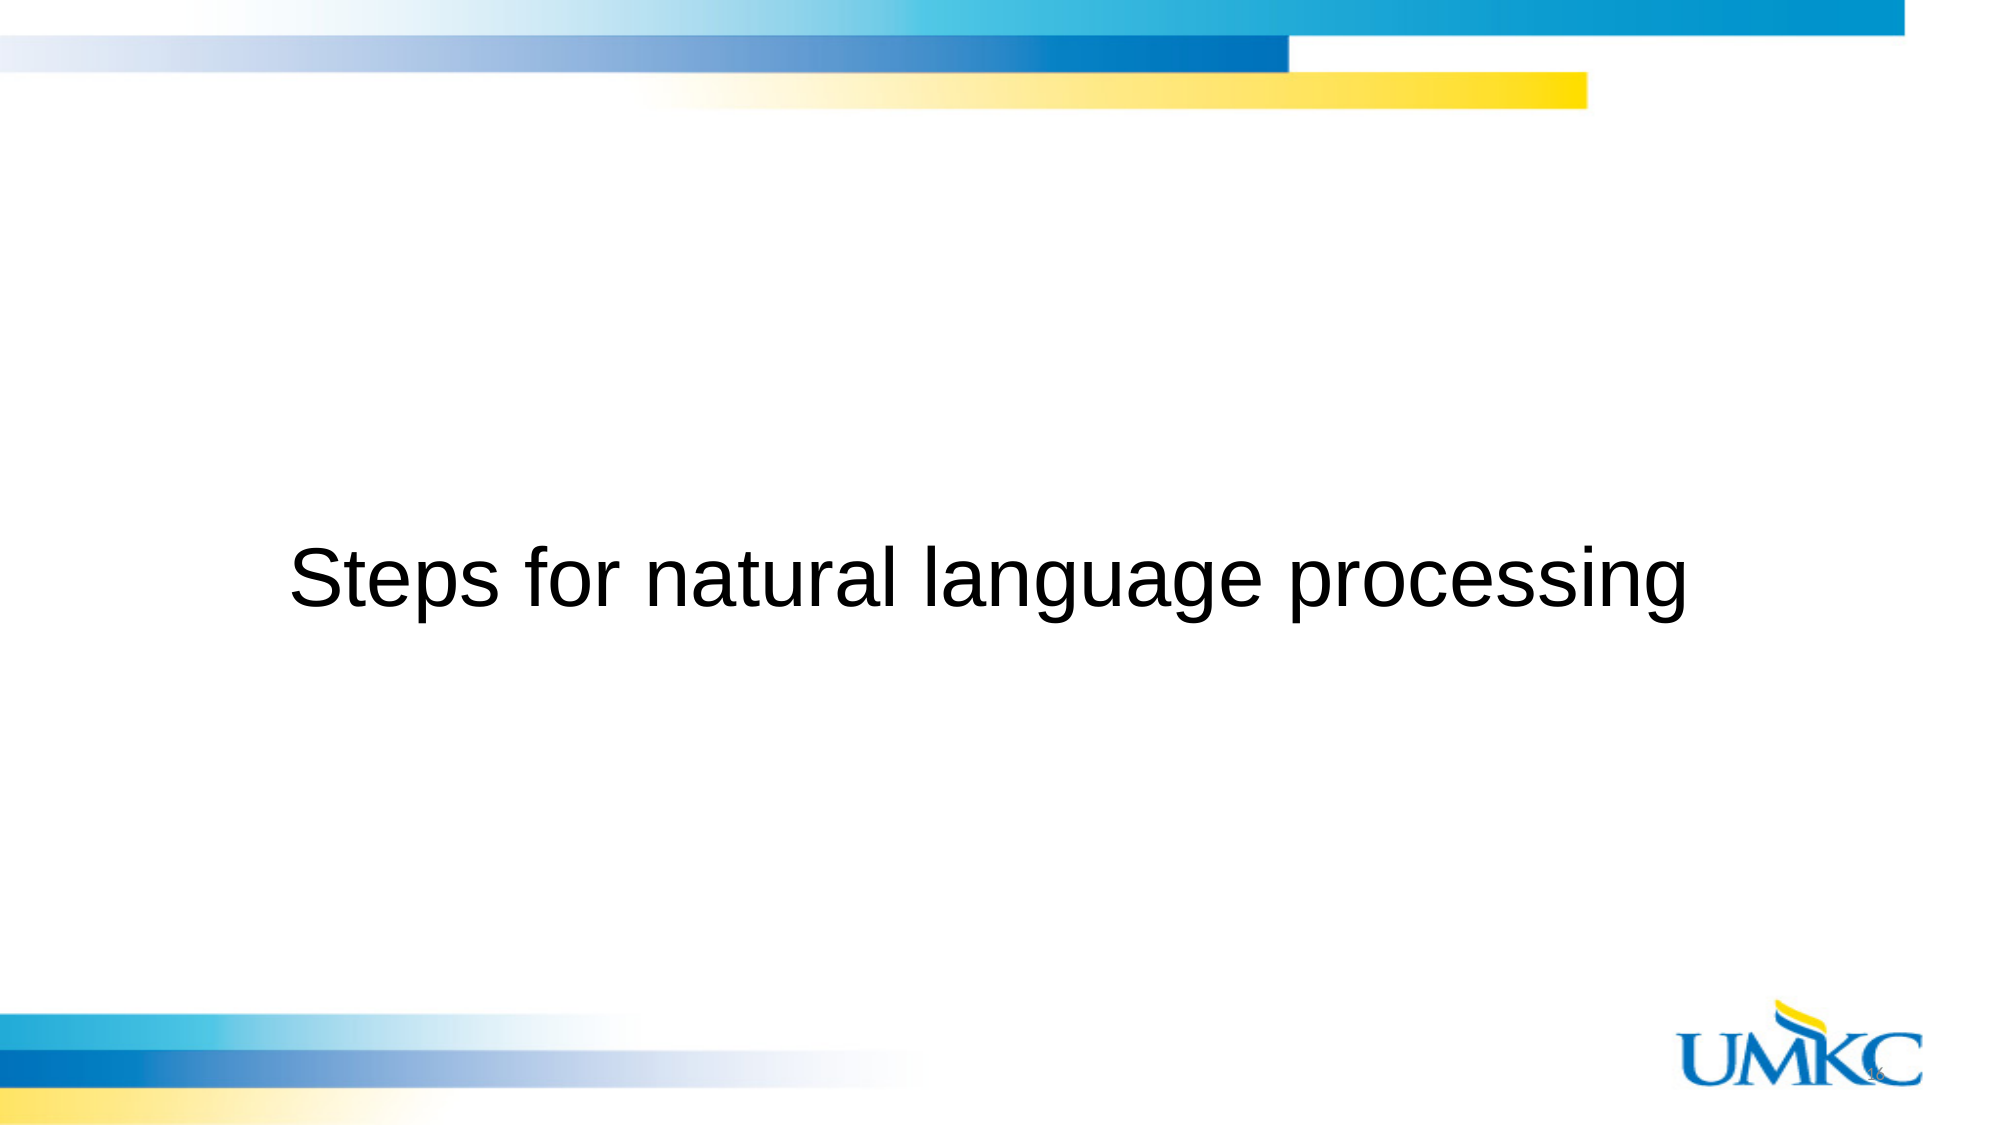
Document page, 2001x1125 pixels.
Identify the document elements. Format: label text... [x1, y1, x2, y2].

picture [0, 0, 2001, 1125]
list Steps for natural language processing [273, 399, 1727, 726]
slide_number 16 [1433, 1042, 1900, 1103]
